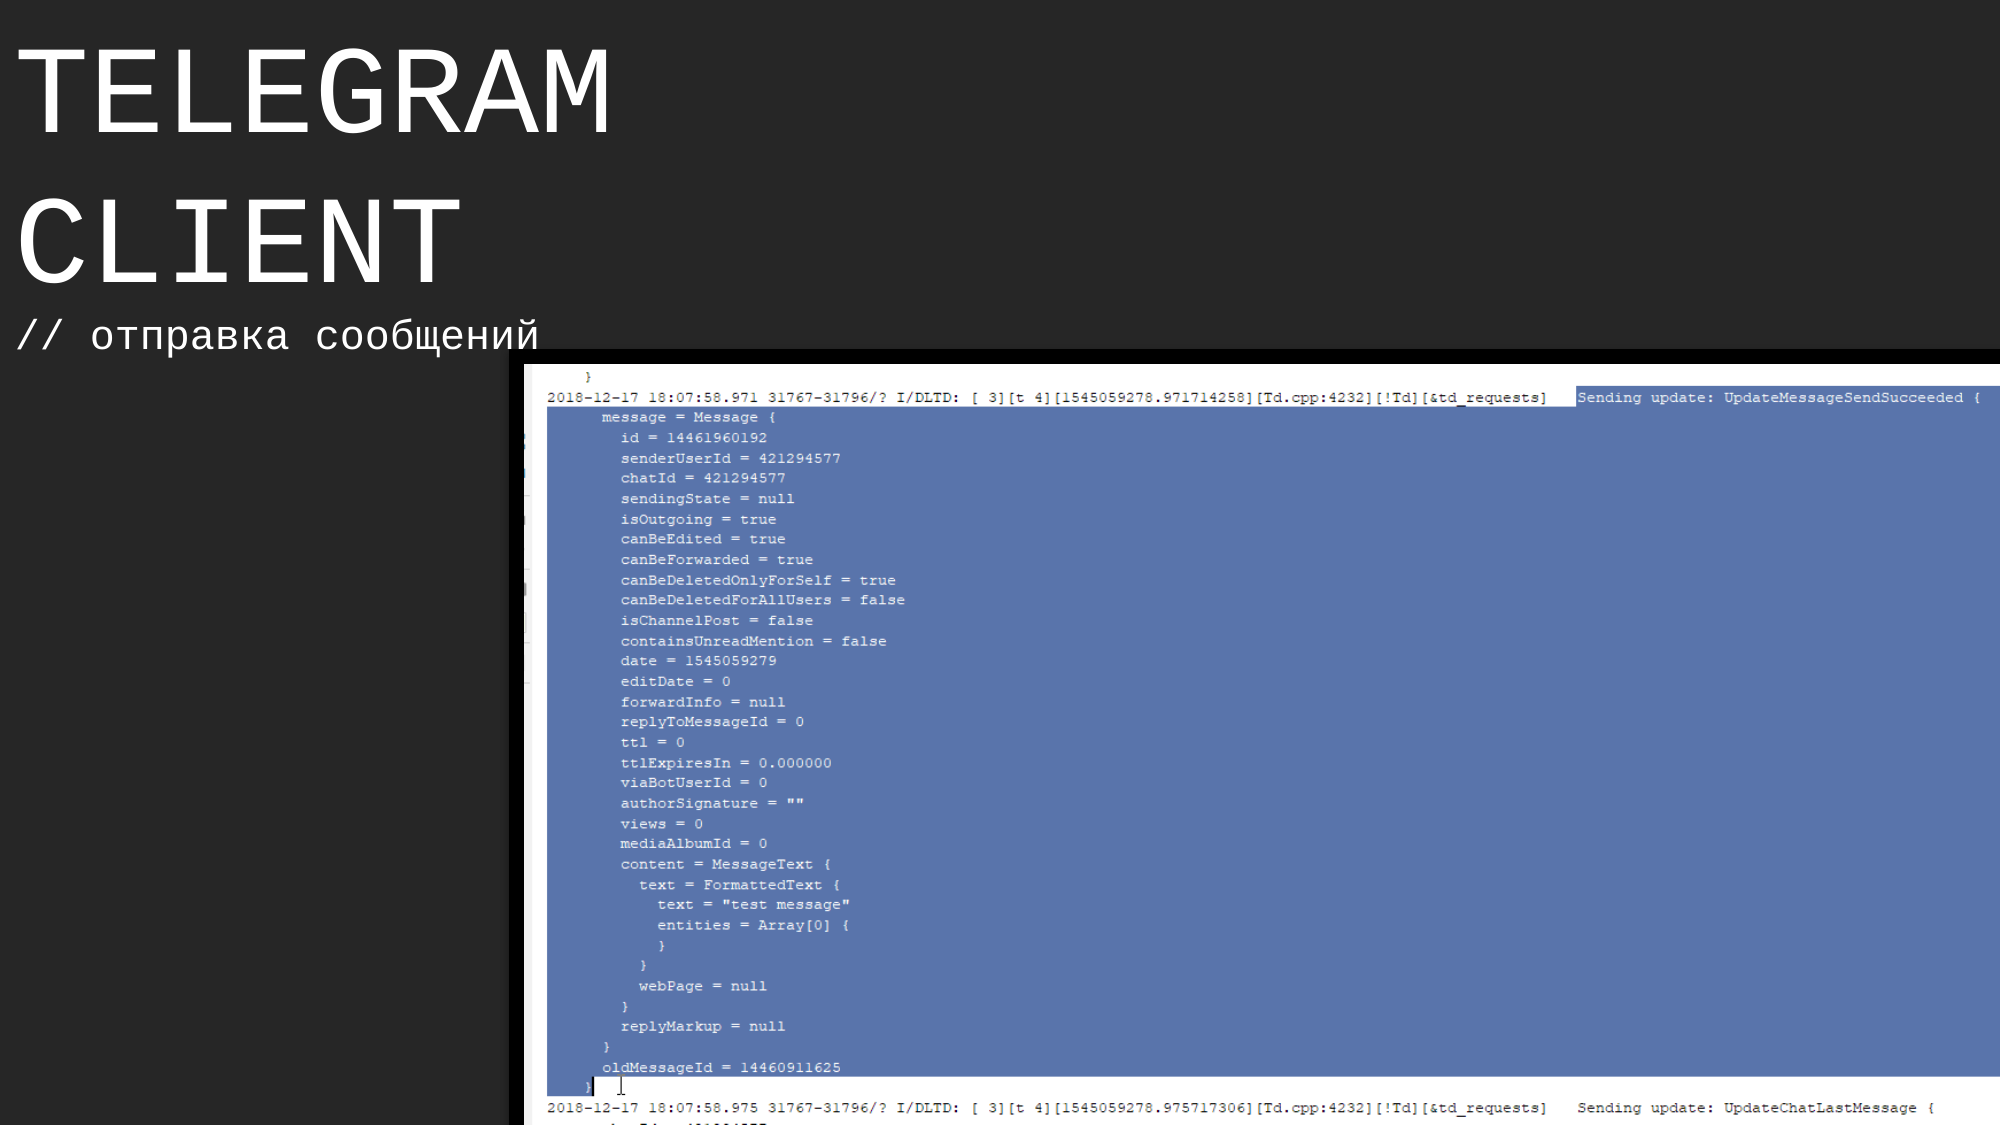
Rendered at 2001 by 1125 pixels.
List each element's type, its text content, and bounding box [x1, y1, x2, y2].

text_box TELEGRAM CLIENT // отправка сообщений [0, 0, 742, 365]
picture [523, 363, 2000, 1125]
